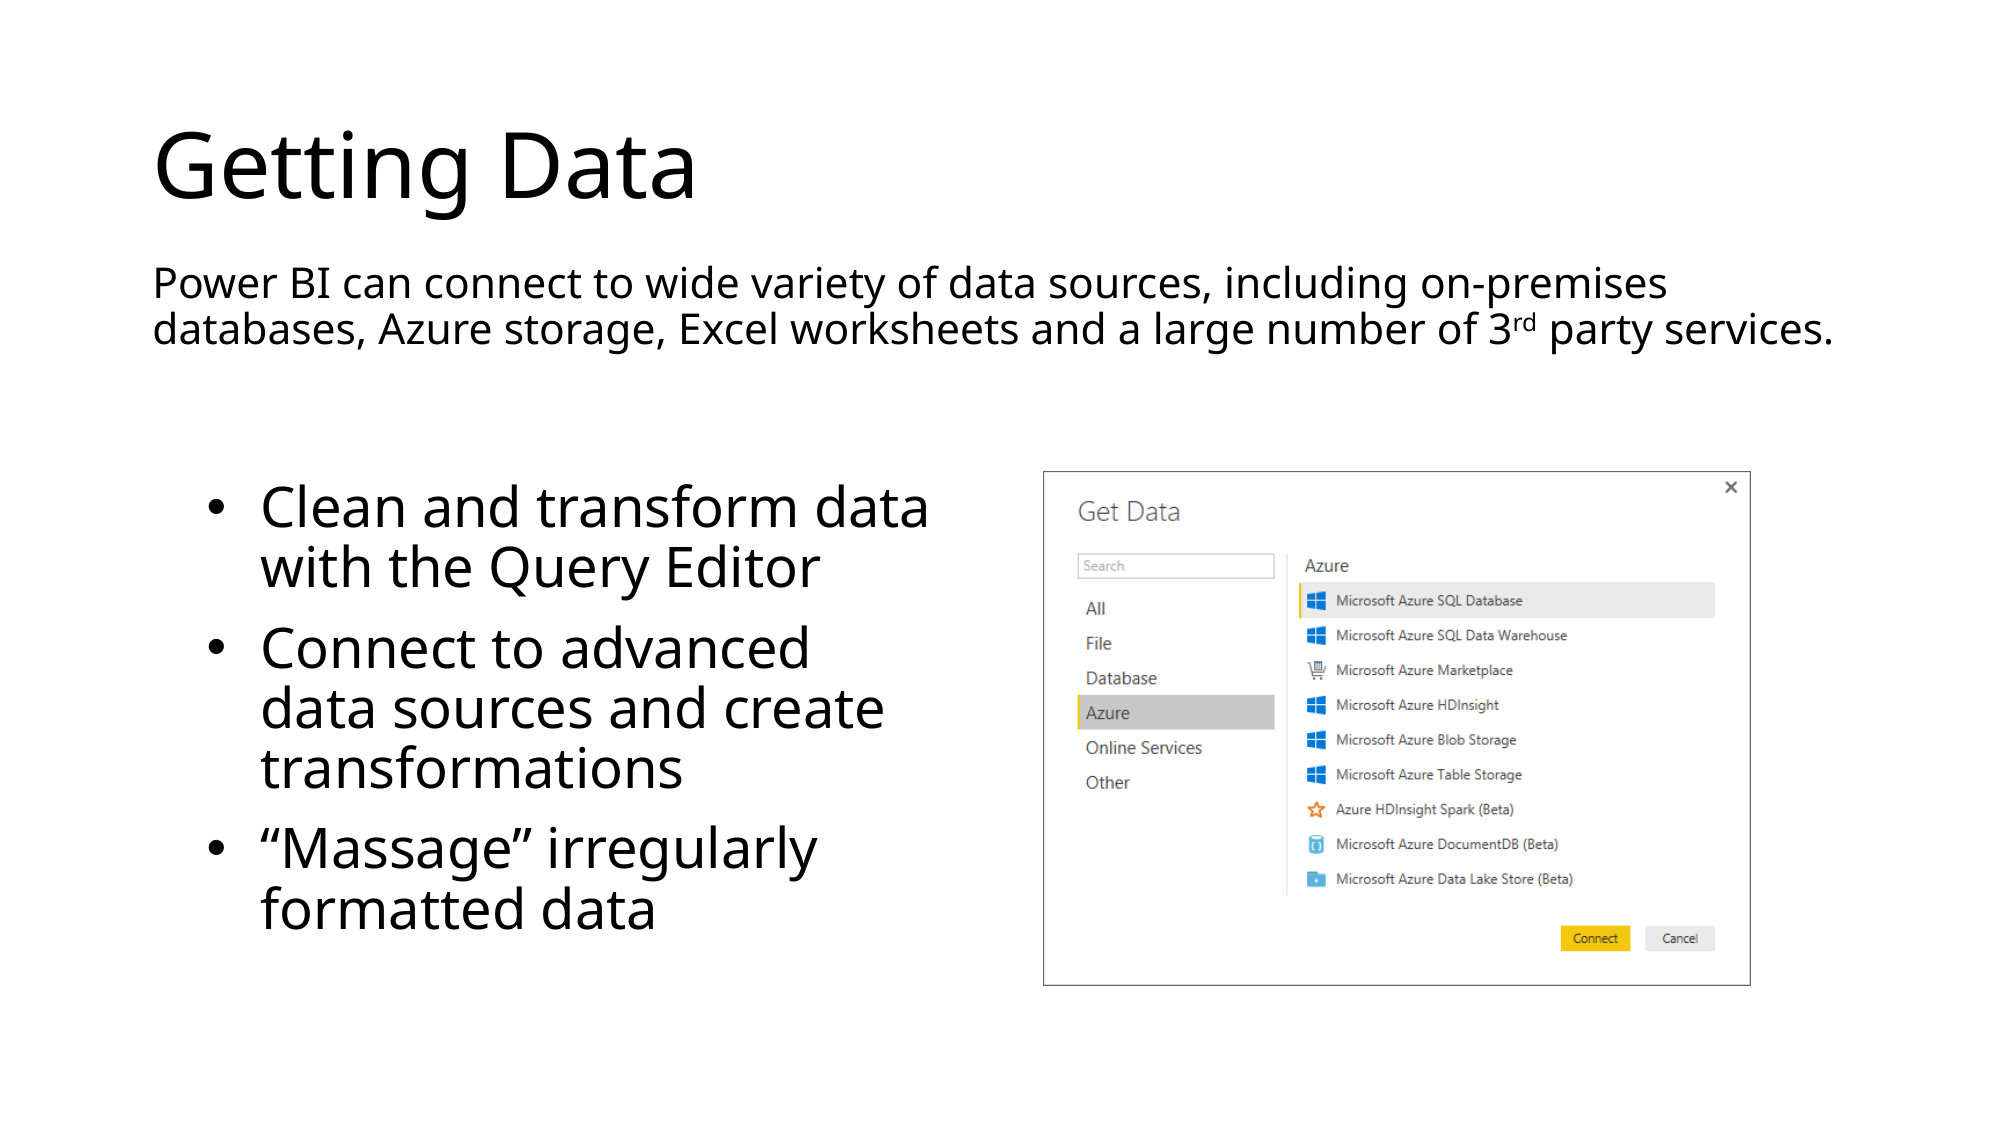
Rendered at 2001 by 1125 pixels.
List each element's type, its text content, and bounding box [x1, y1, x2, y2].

picture [1043, 471, 1751, 986]
list Power BI can connect to wide variety of data sources, including on-premises databases, Azure storage, Excel worksheets and a large number of 3rd party services. [137, 254, 1863, 406]
title Getting Data [137, 59, 1863, 254]
text_box Clean and transform data with the Query Editor Connect to advanced data sources and create transformations “Massage” irregularly formatted data [137, 471, 956, 1009]
